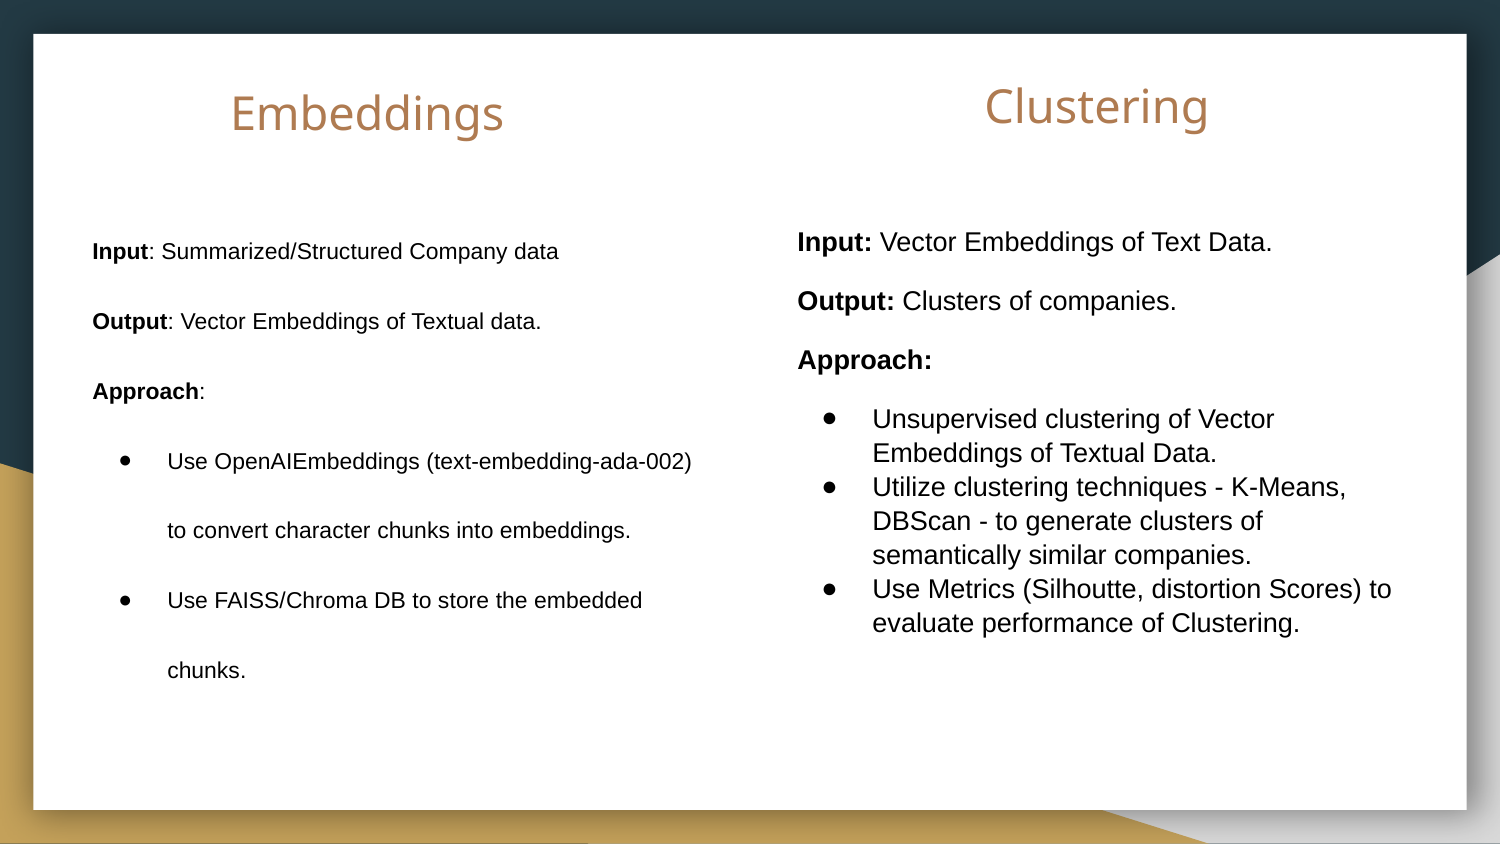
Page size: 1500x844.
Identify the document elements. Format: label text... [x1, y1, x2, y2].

list Input: Vector Embeddings of Text Data. Output: Clusters of companies. Approach: Unsupervised clustering of Vector Embeddings of Textual Data. Utilize clustering techniques - K-Means, DBScan - to generate clusters of semantically similar companies. Use Metrics (Silhoutte, distortion Scores) to evaluate performance of Clustering. [782, 207, 1424, 729]
list Input: Summarized/Structured Company data Output: Vector Embeddings of Textual data. Approach: Use OpenAIEmbeddings (text-embedding-ada-002) to convert character chunks into embeddings. Use FAISS/Chroma DB to store the embedded chunks. [77, 179, 730, 708]
title Clustering [864, 61, 1330, 149]
title Embeddings [134, 68, 601, 156]
